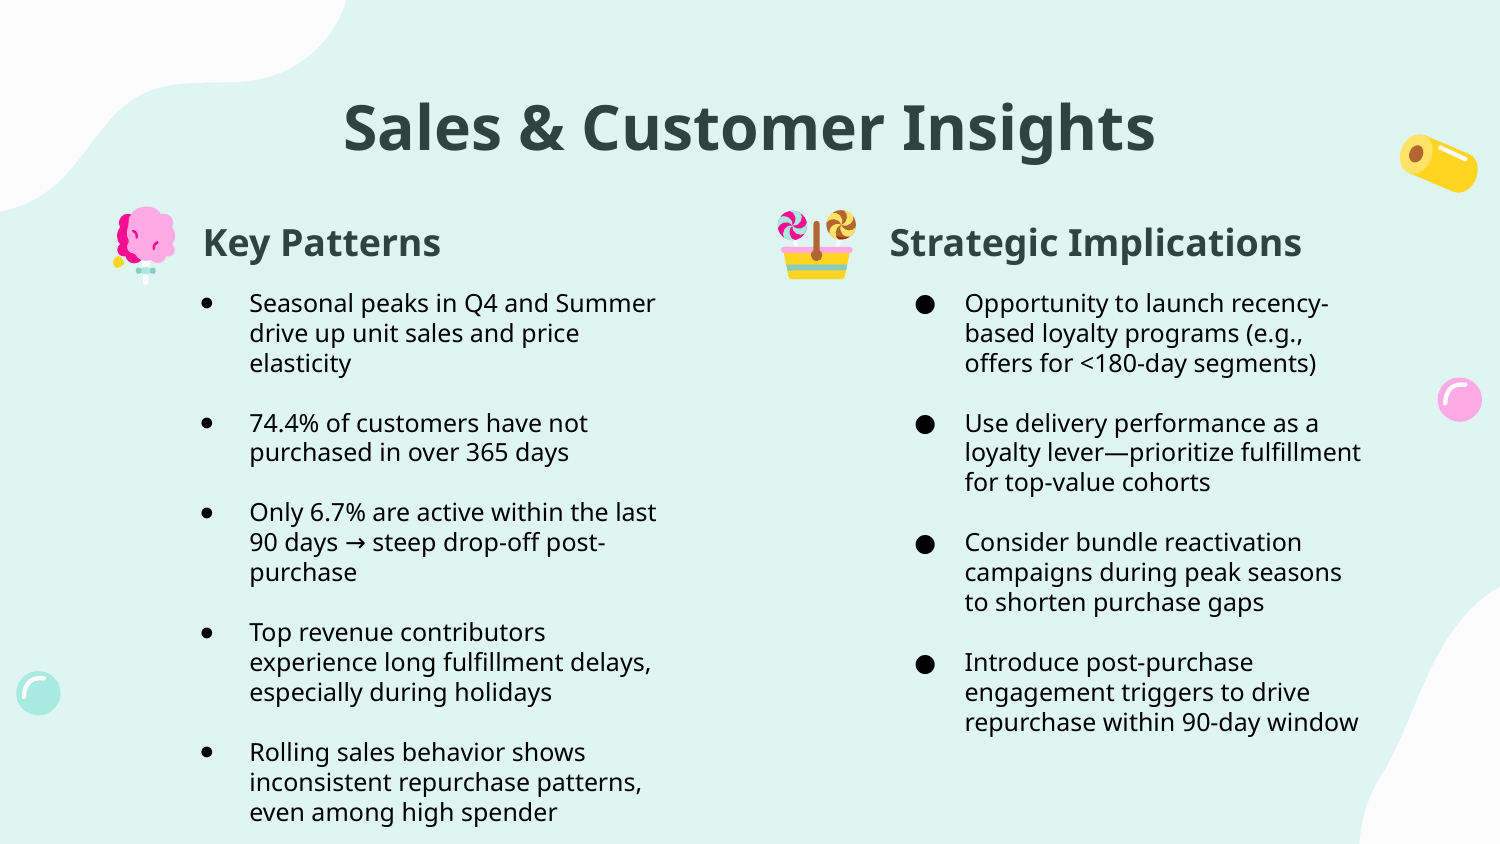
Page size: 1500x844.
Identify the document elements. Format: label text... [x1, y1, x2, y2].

subtitle Strategic Implications [874, 210, 1383, 279]
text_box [116, 203, 176, 286]
title Sales & Customer Insights [118, 72, 1382, 167]
subtitle Key Patterns [187, 210, 697, 279]
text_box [777, 209, 857, 280]
subtitle Opportunity to launch recency-based loyalty programs (e.g., offers for <180-day segments) Use delivery performance as a loyalty lever—prioritize fulfillment for top-value cohorts Consider bundle reactivation campaigns during peak seasons to shorten purchase gaps Introduce post-purchase engagement triggers to drive repurchase within 90-day window [874, 279, 1383, 471]
subtitle Seasonal peaks in Q4 and Summer drive up unit sales and price elasticity 74.4% of customers have not purchased in over 365 days Only 6.7% are active within the last 90 days → steep drop-off post-purchase Top revenue contributors experience long fulfillment delays, especially during holidays Rolling sales behavior shows inconsistent repurchase patterns, even among high spender [159, 272, 697, 471]
